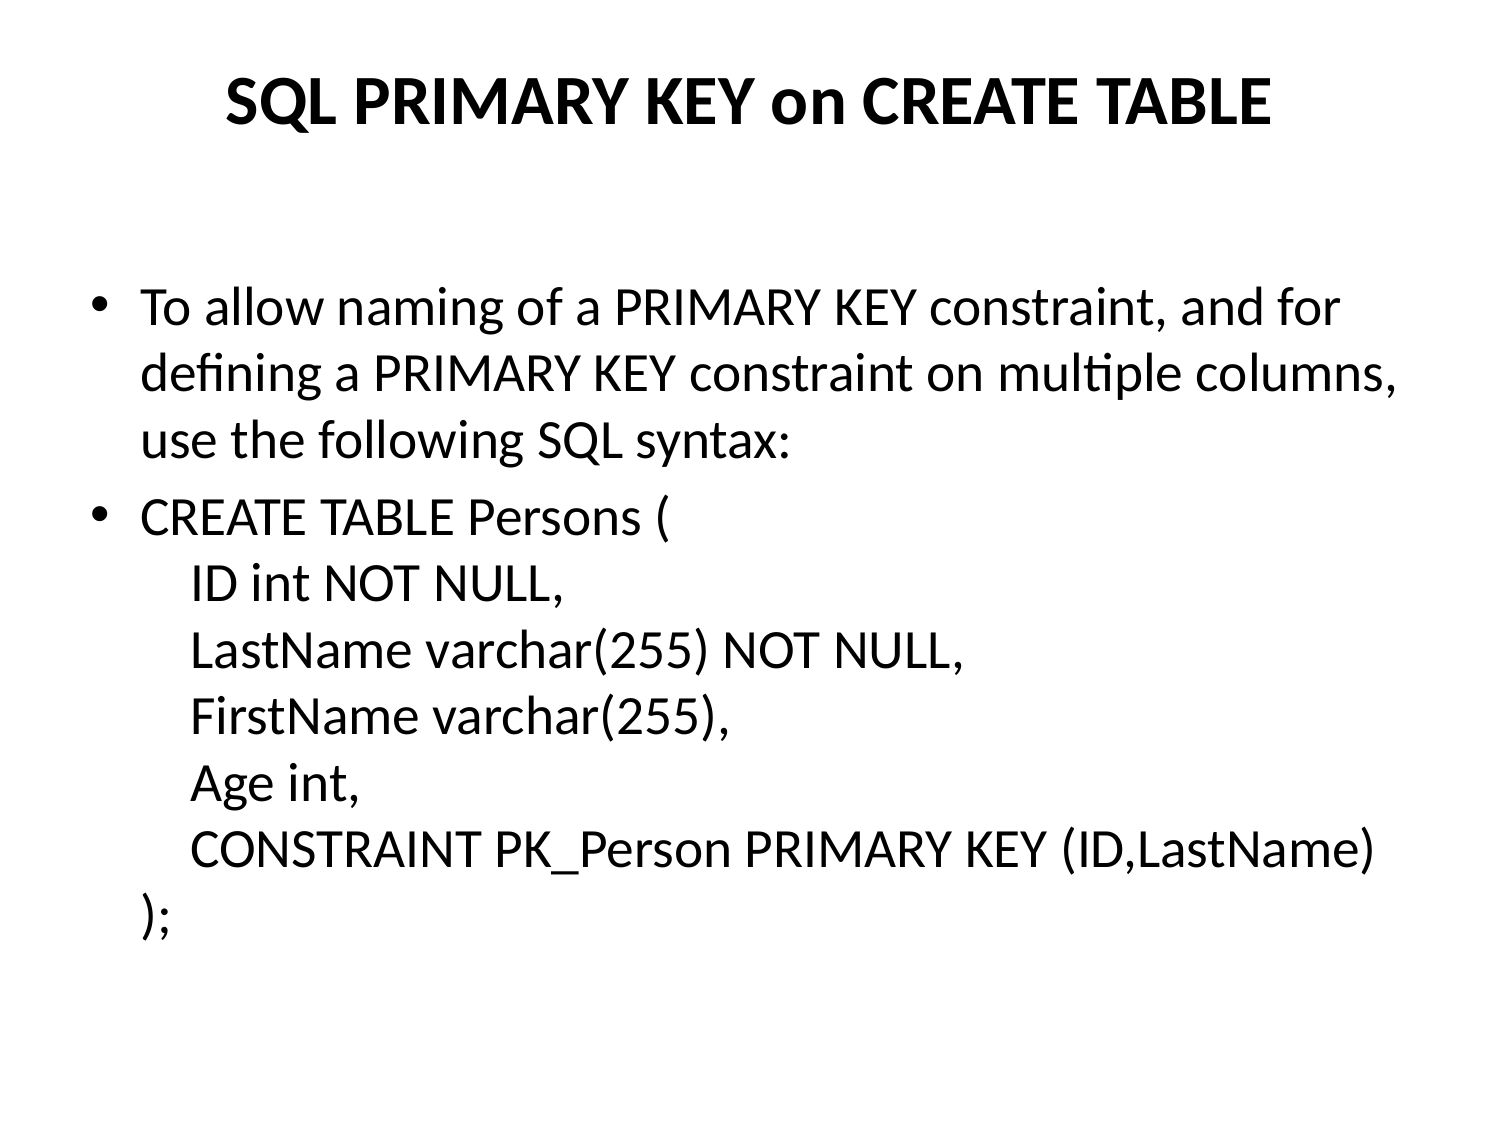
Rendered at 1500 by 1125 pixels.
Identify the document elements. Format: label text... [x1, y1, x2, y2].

list To allow naming of a PRIMARY KEY constraint, and for defining a PRIMARY KEY constraint on multiple columns, use the following SQL syntax: CREATE TABLE Persons ( ID int NOT NULL, LastName varchar(255) NOT NULL, FirstName varchar(255), Age int, CONSTRAINT PK_Person PRIMARY KEY (ID,LastName) ); [75, 262, 1425, 1005]
title SQL PRIMARY KEY on CREATE TABLE [75, 45, 1425, 233]
